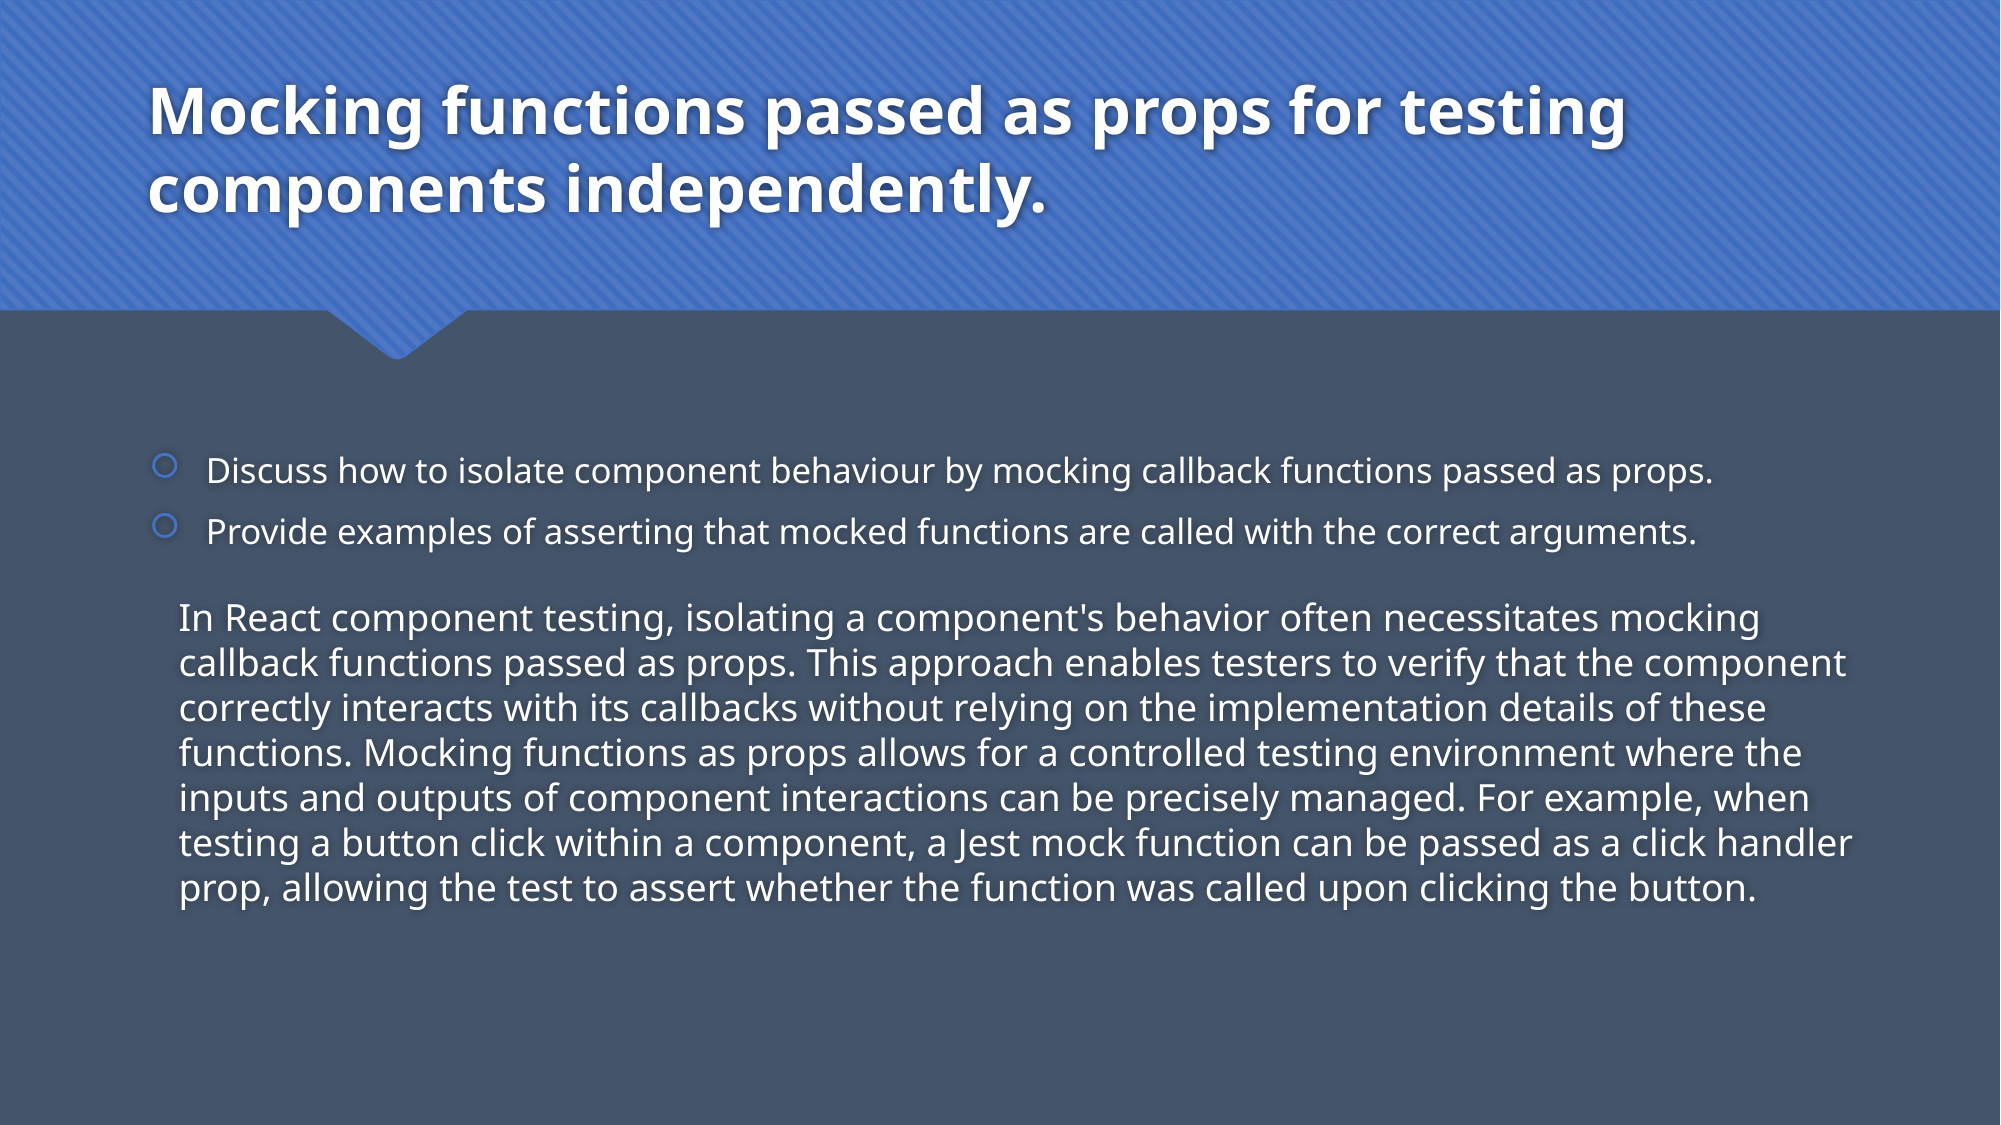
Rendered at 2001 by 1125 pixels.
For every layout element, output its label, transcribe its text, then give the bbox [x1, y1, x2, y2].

text_box In React component testing, isolating a component's behavior often necessitates mocking callback functions passed as props. This approach enables testers to verify that the component correctly interacts with its callbacks without relying on the implementation details of these functions. Mocking functions as props allows for a controlled testing environment where the inputs and outputs of component interactions can be precisely managed. For example, when testing a button click within a component, a Jest mock function can be passed as a click handler prop, allowing the test to assert whether the function was called upon clicking the button. [163, 565, 1895, 937]
list Discuss how to isolate component behaviour by mocking callback functions passed as props. Provide examples of asserting that mocked functions are called with the correct arguments. [134, 441, 1868, 560]
title Mocking functions passed as props for testing components independently. [132, 73, 1868, 233]
